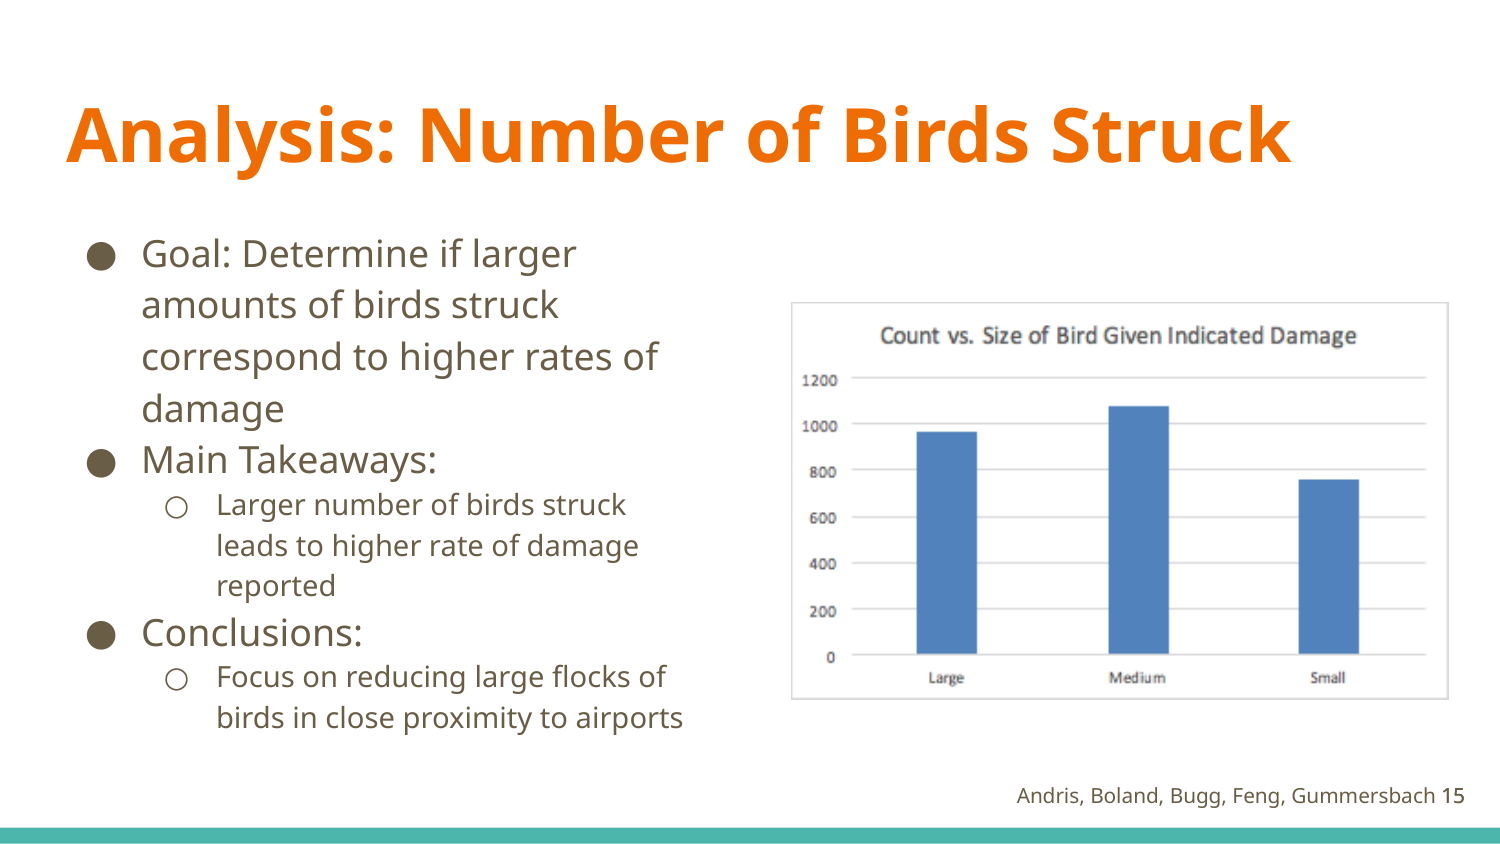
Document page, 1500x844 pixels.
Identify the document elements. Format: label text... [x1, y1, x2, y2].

title Analysis: Number of Birds Struck [51, 72, 1449, 189]
slide_number Andris, Boland, Bugg, Feng, Gummersbach ‹#› [965, 764, 1480, 830]
list Goal: Determine if larger amounts of birds struck correspond to higher rates of damage Main Takeaways: Larger number of birds struck leads to higher rate of damage reported Conclusions: Focus on reducing large flocks of birds in close proximity to airports [51, 207, 719, 795]
picture [791, 302, 1450, 700]
